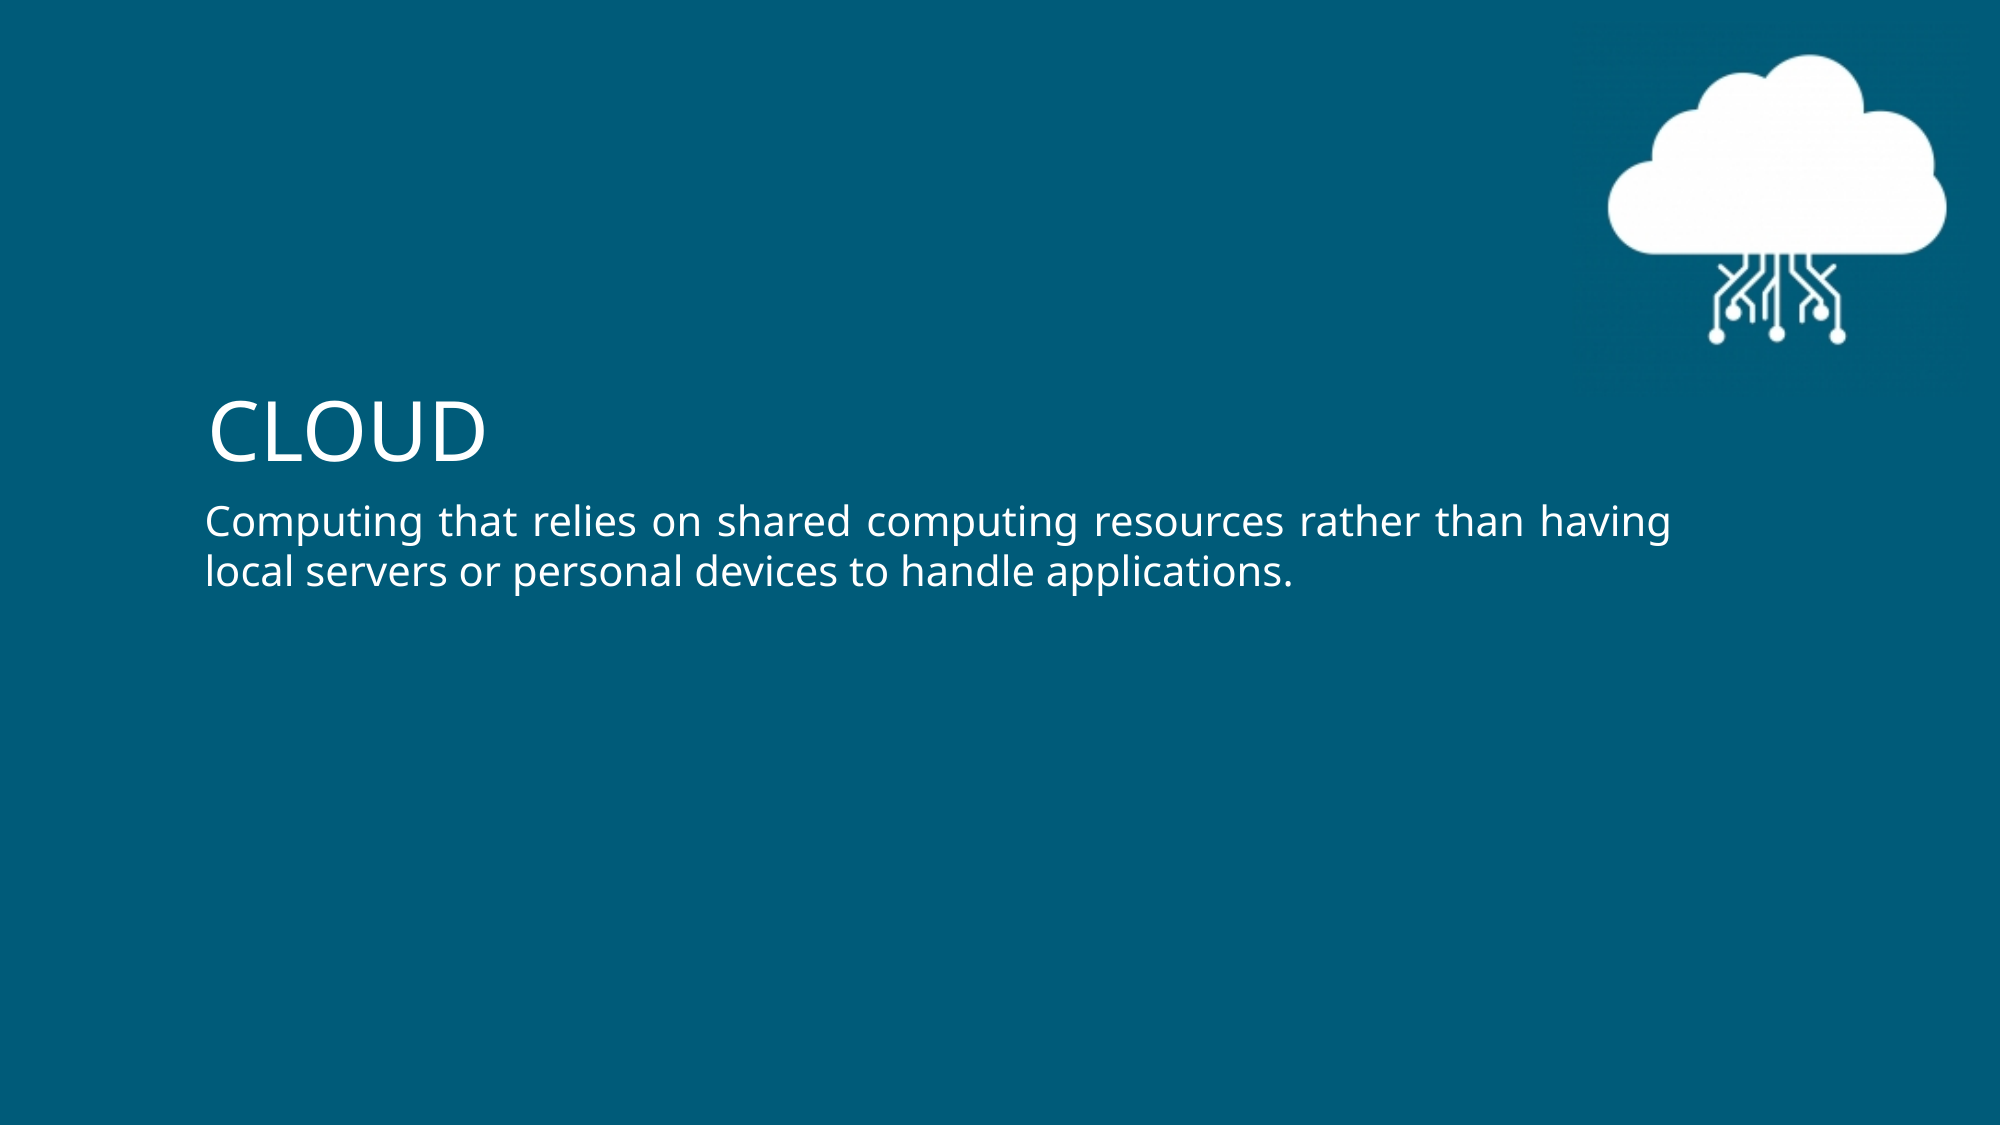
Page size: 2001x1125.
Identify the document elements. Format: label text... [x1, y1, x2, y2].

text_box Computing that relies on shared computing resources rather than having local servers or personal devices to handle applications. [189, 487, 1688, 602]
text_box CLOUD [133, 371, 564, 486]
picture [1607, 53, 1947, 345]
